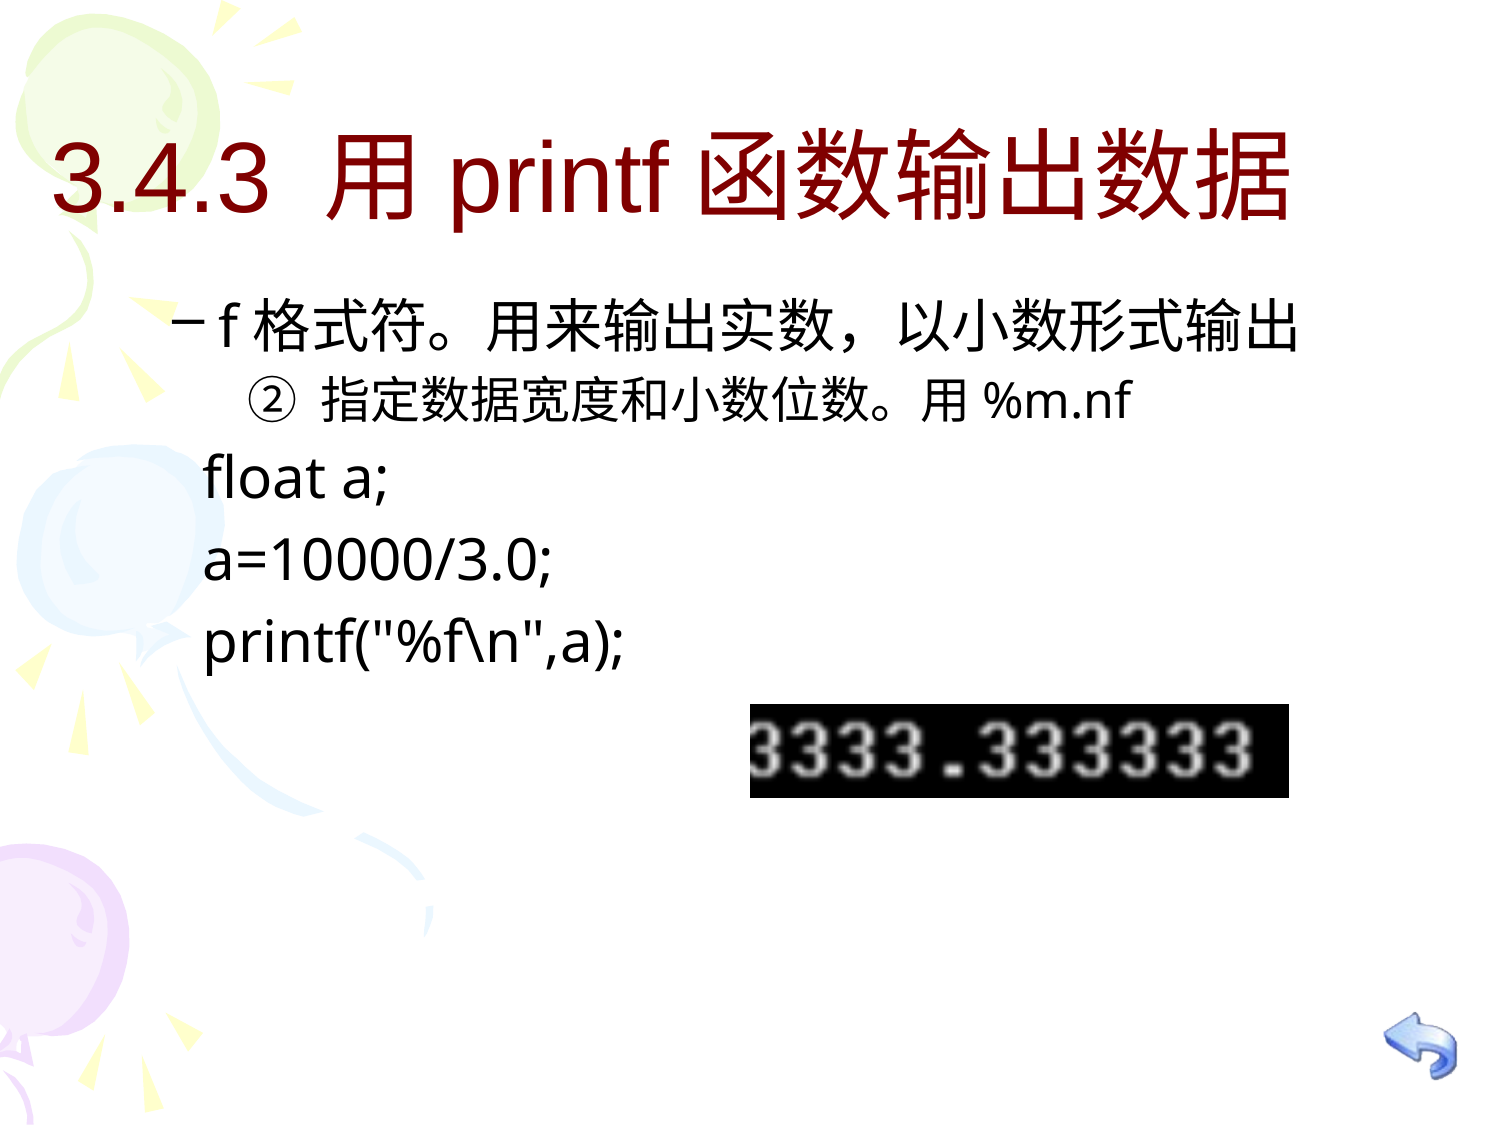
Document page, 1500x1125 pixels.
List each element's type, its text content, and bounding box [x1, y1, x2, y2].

list f格式符。用来输出实数，以小数形式输出 ② 指定数据宽度和小数位数。用%m.nf float a; a=10000/3.0; printf("%f\n",a); [82, 281, 1454, 926]
title 3.4.3 用printf函数输出数据 [34, 38, 1477, 242]
picture [749, 703, 1290, 799]
picture [1382, 1007, 1461, 1086]
